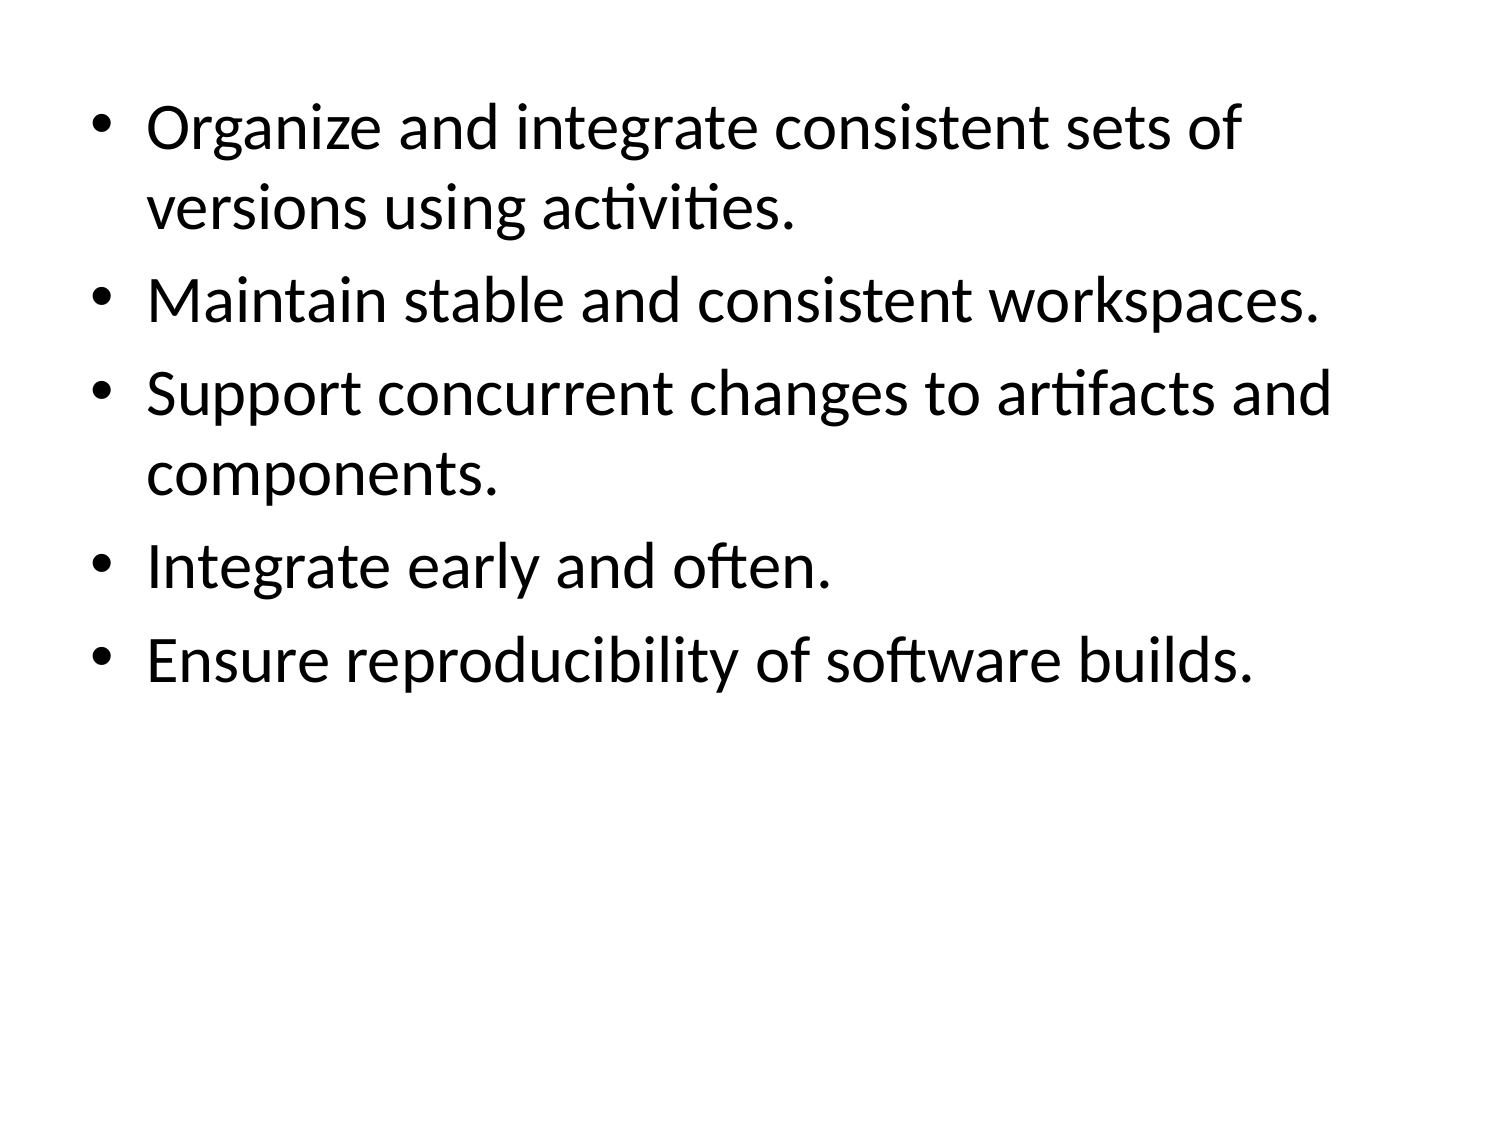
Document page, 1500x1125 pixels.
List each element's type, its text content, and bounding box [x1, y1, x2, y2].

list Organize and integrate consistent sets of versions using activities. Maintain stable and consistent workspaces. Support concurrent changes to artifacts and components. Integrate early and often. Ensure reproducibility of software builds. [75, 75, 1425, 1005]
